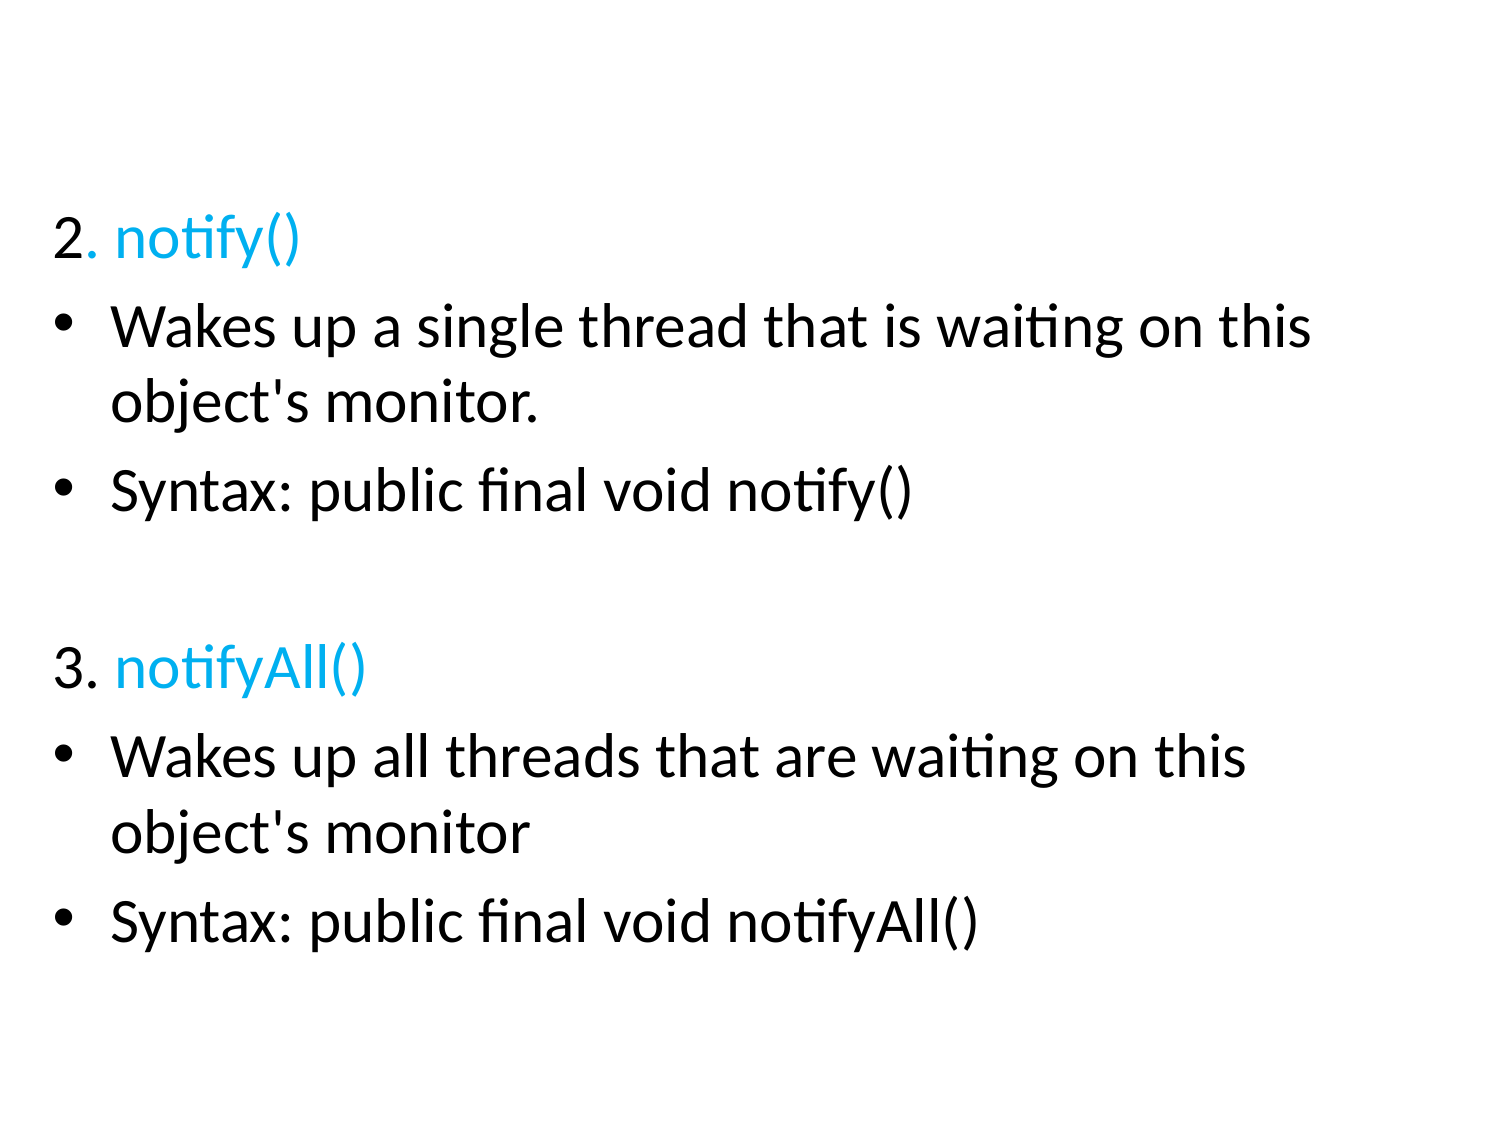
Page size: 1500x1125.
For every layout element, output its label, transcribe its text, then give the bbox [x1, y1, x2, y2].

list 2. notify() Wakes up a single thread that is waiting on this object's monitor. Syntax: public final void notify() 3. notifyAll() Wakes up all threads that are waiting on this object's monitor Syntax: public final void notifyAll() [37, 187, 1450, 963]
